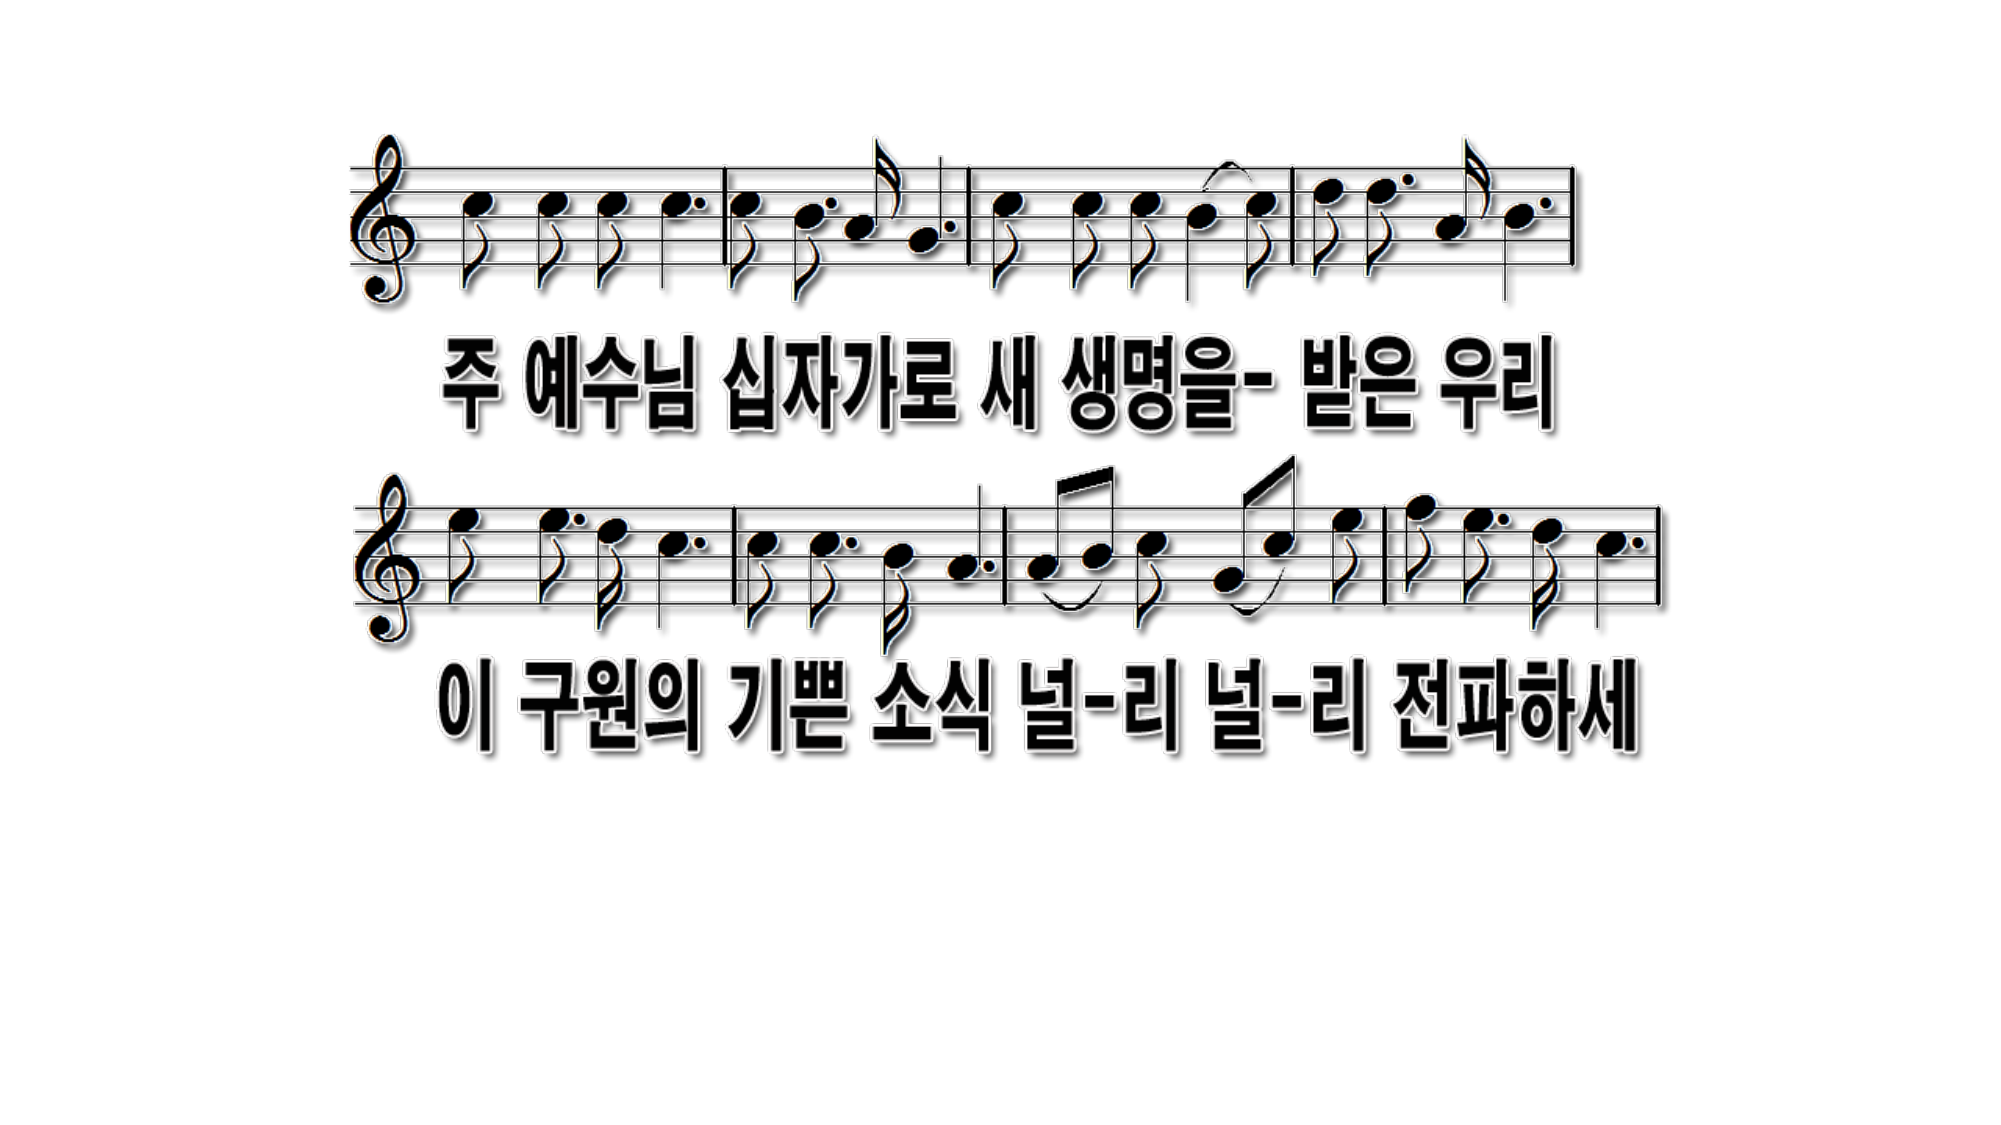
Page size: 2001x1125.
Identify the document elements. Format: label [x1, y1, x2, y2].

picture [249, 0, 1750, 835]
